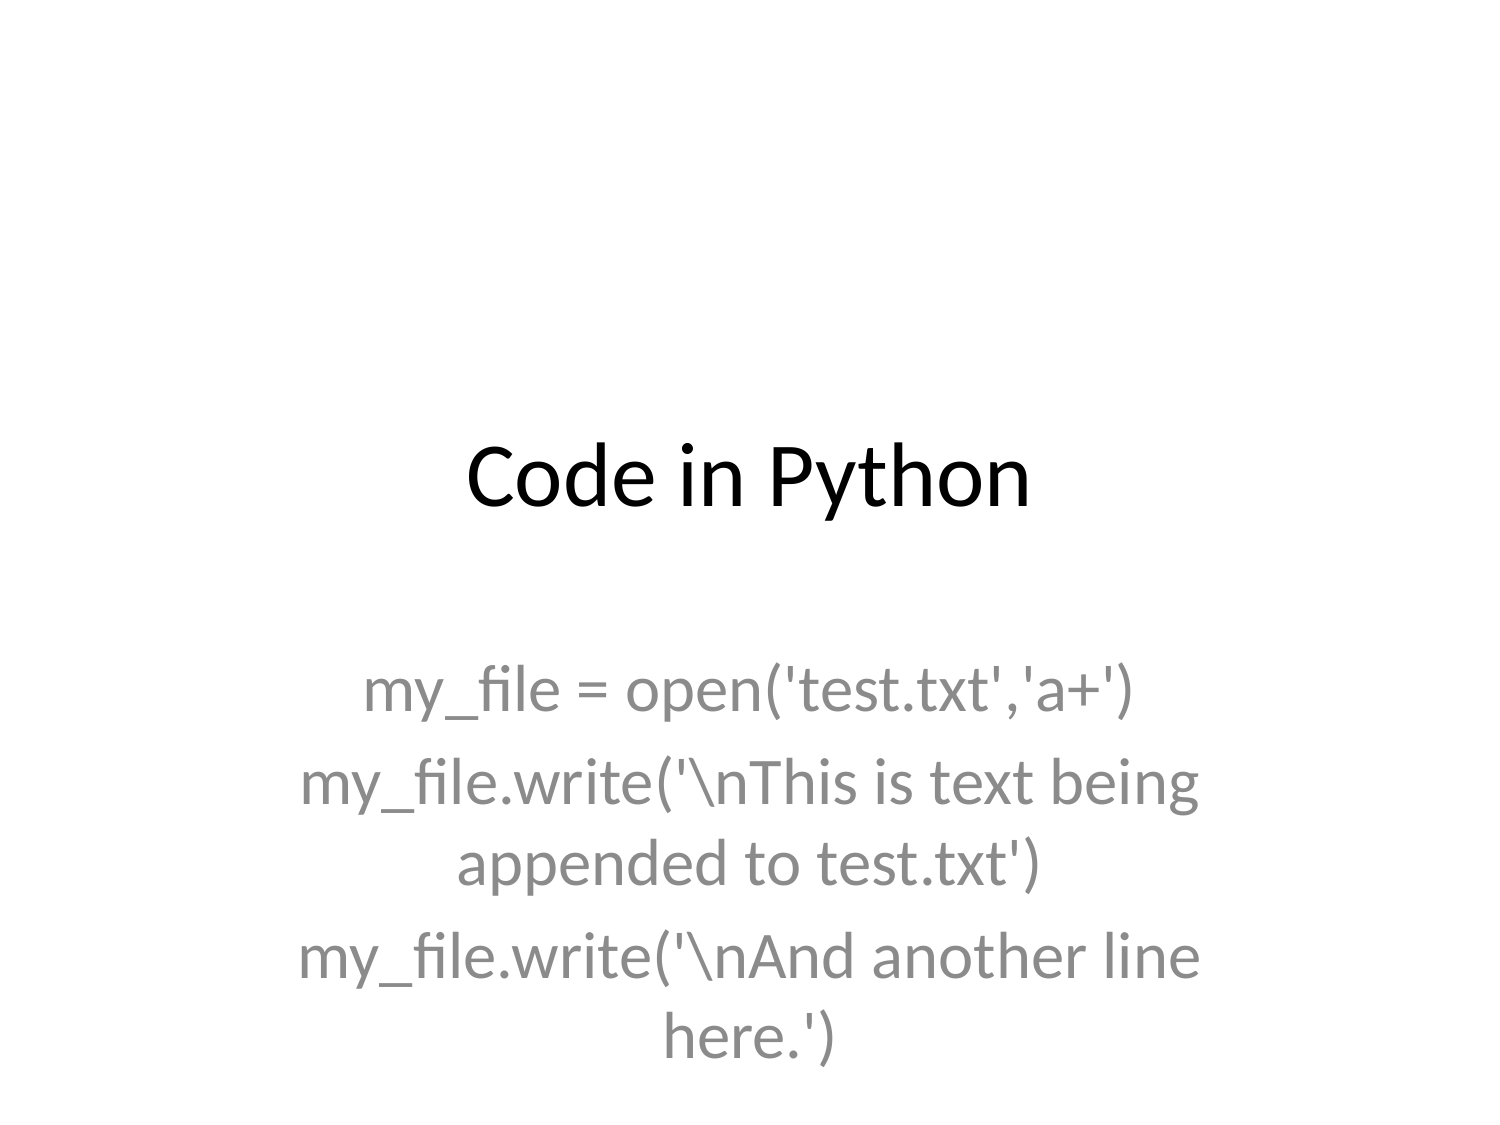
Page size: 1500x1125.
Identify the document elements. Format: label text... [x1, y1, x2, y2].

title Code in Python [112, 349, 1388, 591]
subtitle my_file = open('test.txt','a+') my_file.write('\nThis is text being appended to test.txt') my_file.write('\nAnd another line here.') [225, 637, 1275, 925]
